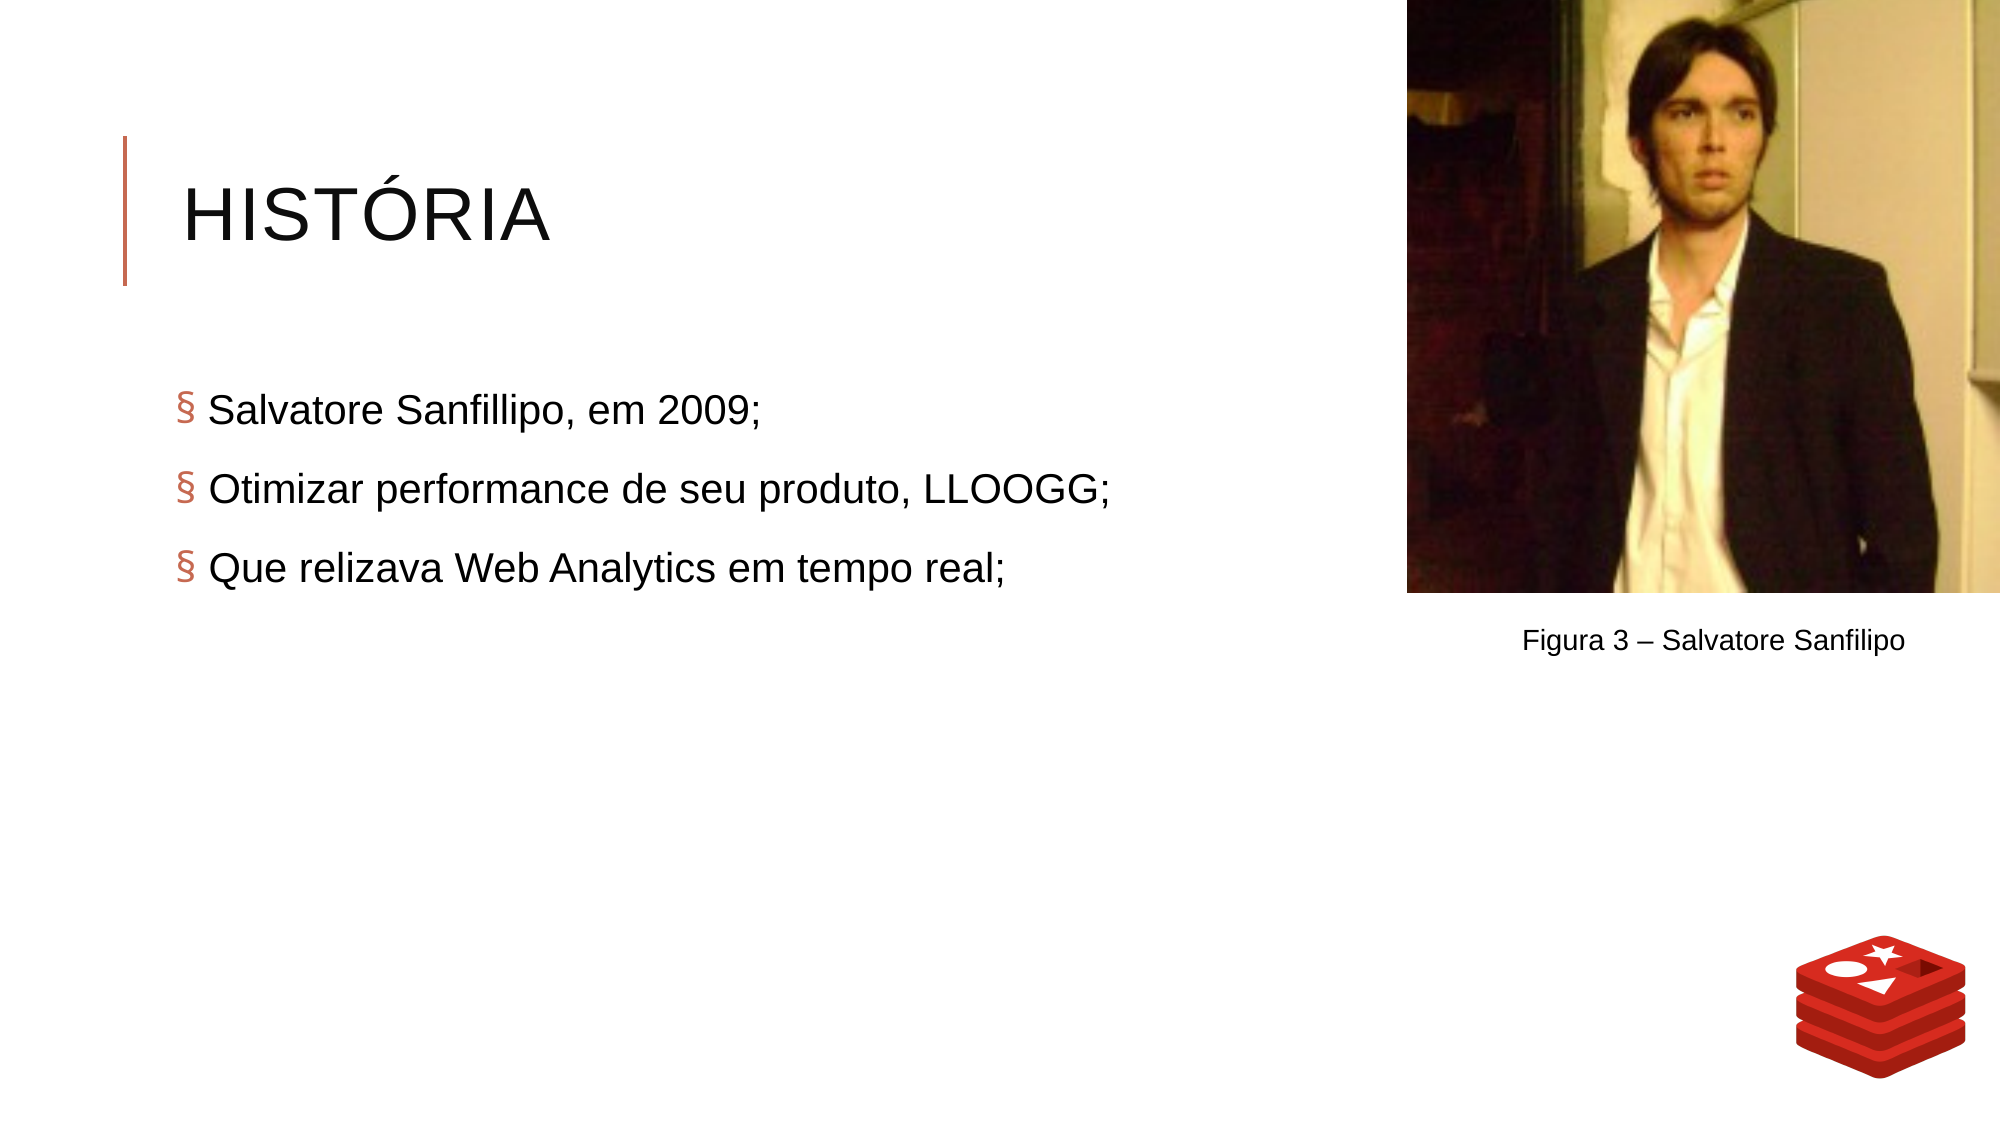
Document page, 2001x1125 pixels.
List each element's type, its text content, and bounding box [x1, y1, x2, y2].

title História [168, 96, 1400, 342]
text_box Figura 3 – Salvatore Sanfilipo [1485, 613, 1943, 664]
picture [1763, 878, 2000, 1125]
picture [1406, 0, 2000, 593]
list Salvatore Sanfillipo, em 2009; Otimizar performance de seu produto, LLOOGG; Que relizava Web Analytics em tempo real; [168, 375, 1342, 1035]
